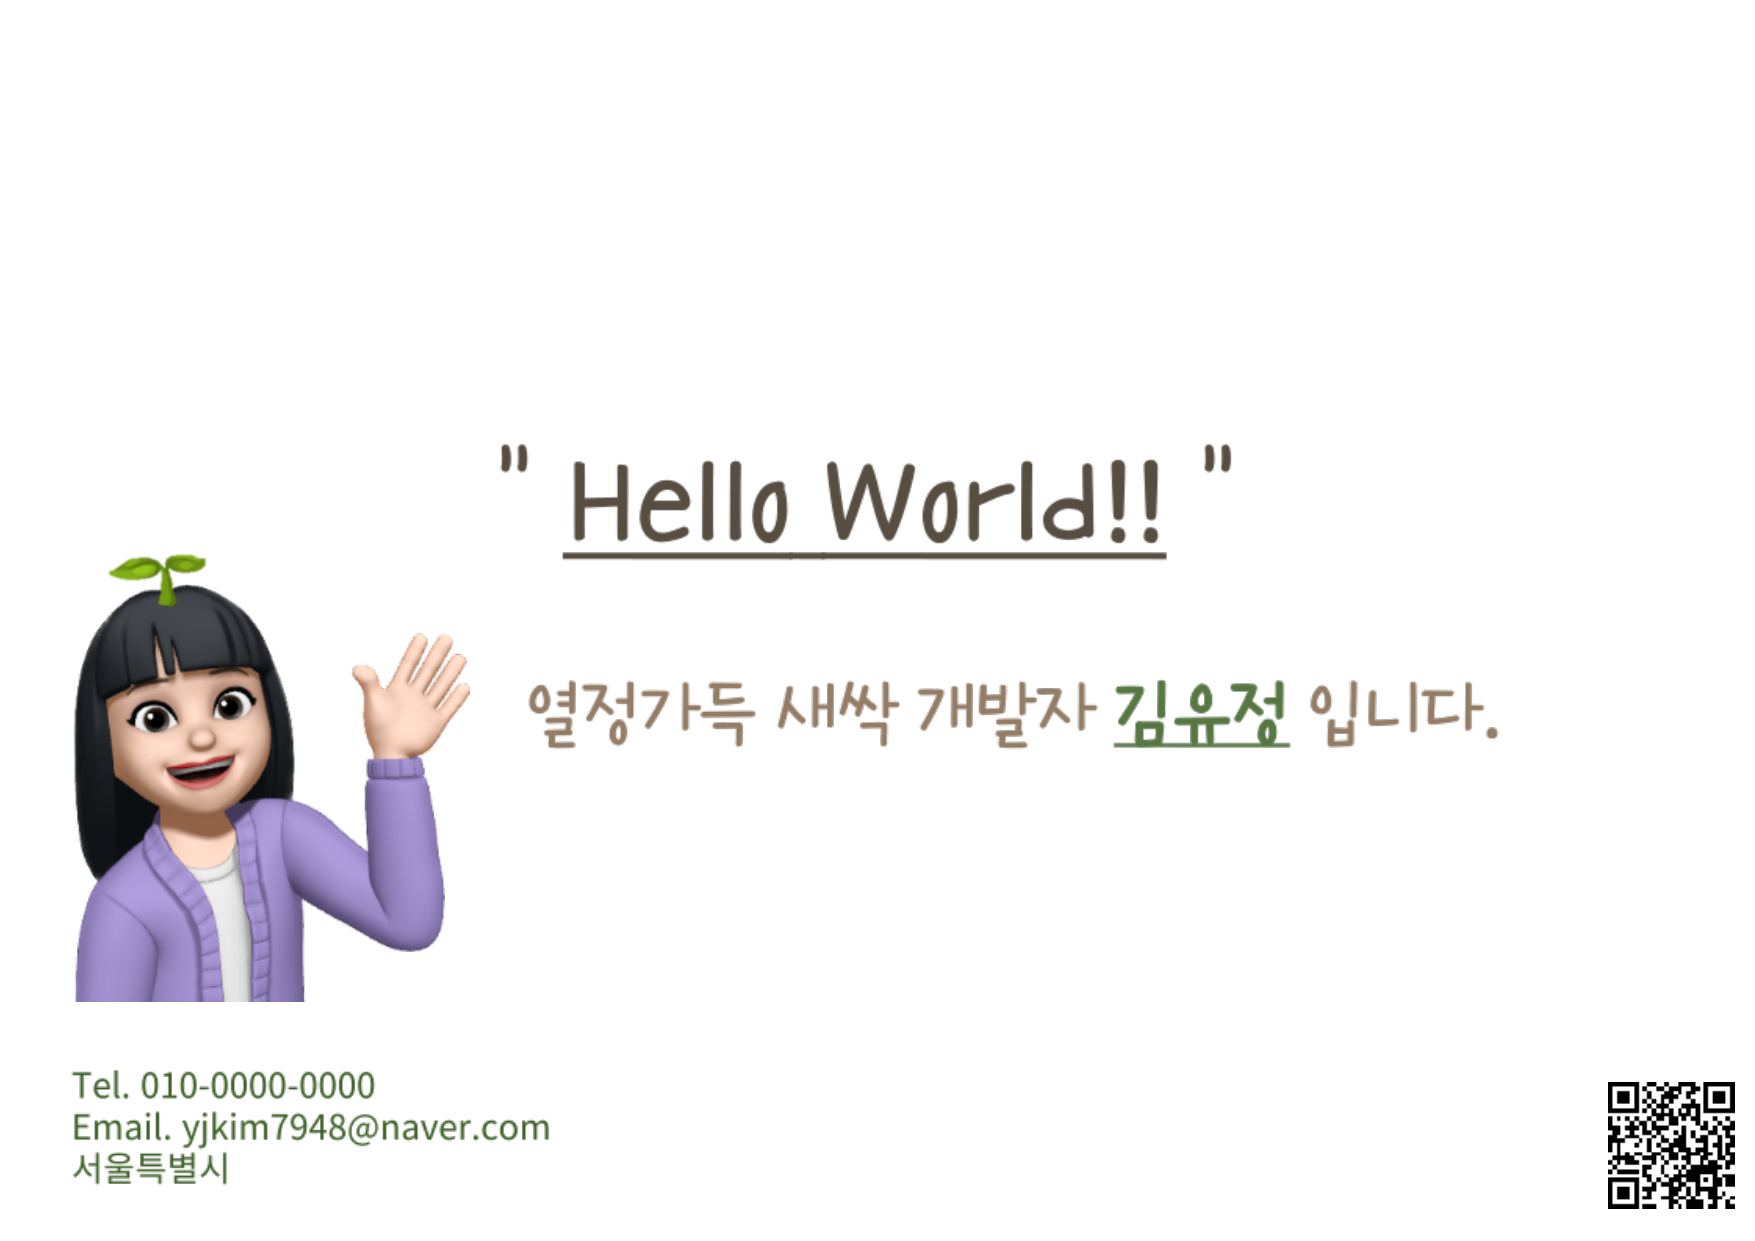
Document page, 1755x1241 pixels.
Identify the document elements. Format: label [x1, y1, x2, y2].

text_box [91, 533, 211, 621]
picture [1608, 1082, 1735, 1209]
picture [474, 401, 1555, 813]
picture [67, 1055, 568, 1209]
text_box [72, 584, 470, 1002]
